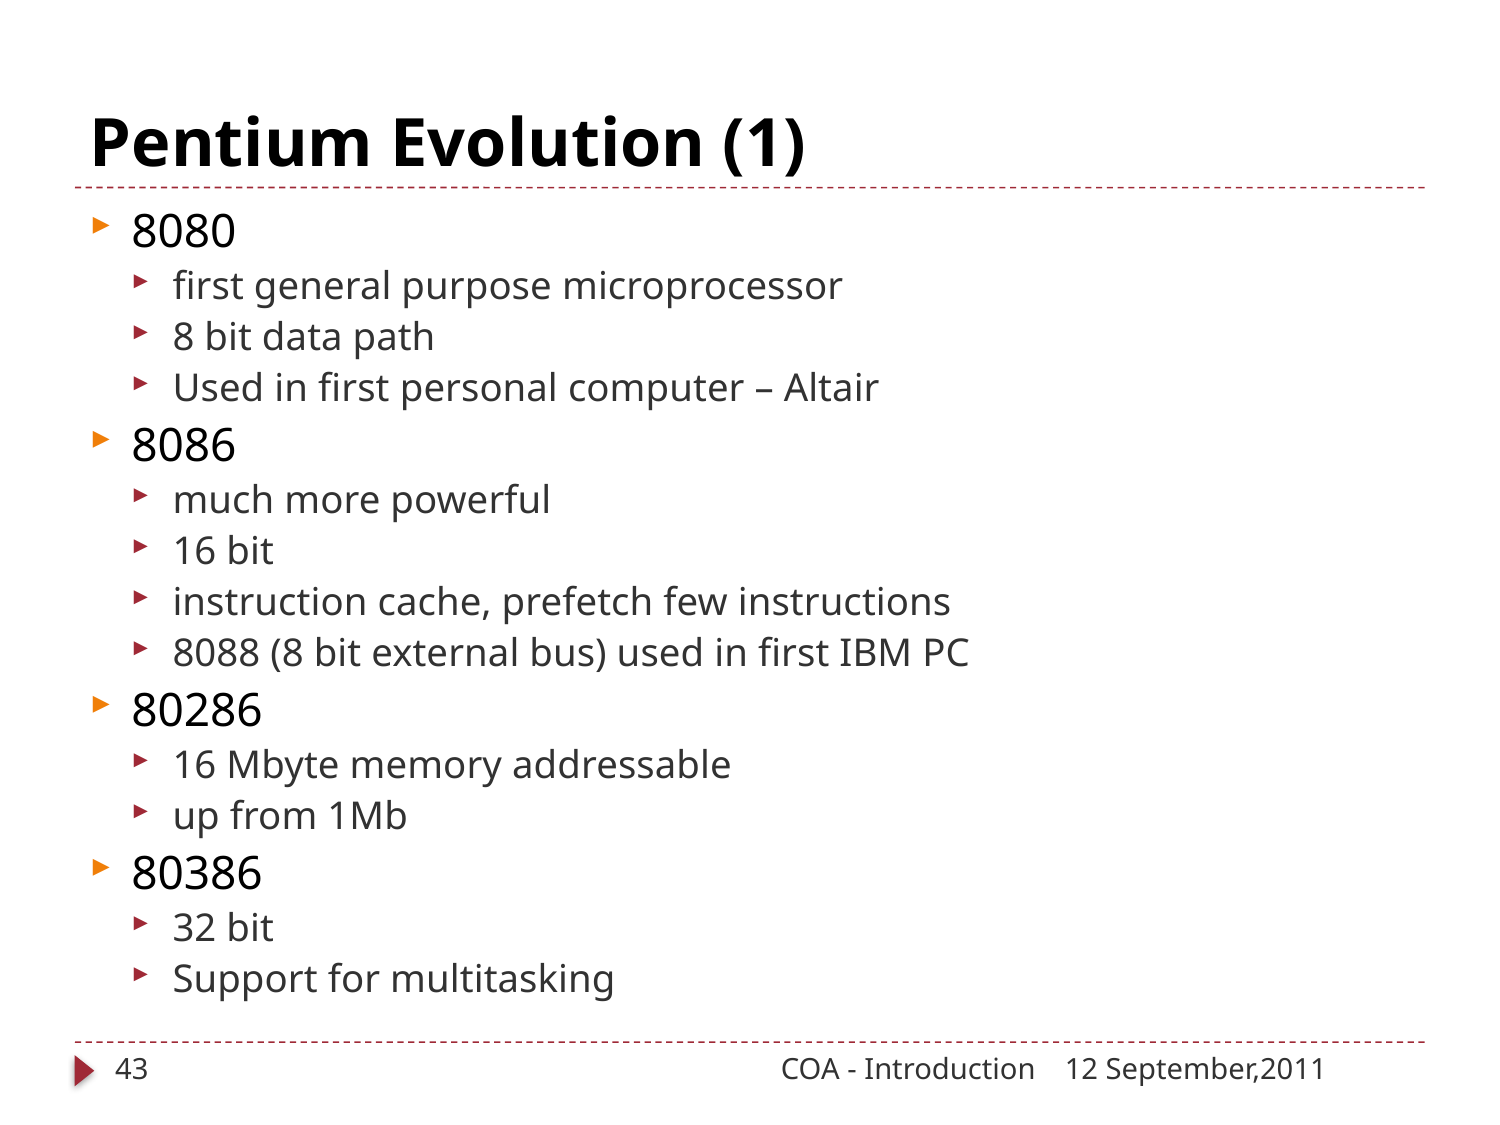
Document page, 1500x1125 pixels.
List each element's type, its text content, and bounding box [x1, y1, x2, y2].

slide_number 43 [100, 1042, 426, 1103]
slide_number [1051, 1042, 1426, 1103]
list 8080 first general purpose microprocessor 8 bit data path Used in first personal computer – Altair 8086 much more powerful 16 bit instruction cache, prefetch few instructions 8088 (8 bit external bus) used in first IBM PC 80286 16 Mbyte memory addressable up from 1Mb 80386 32 bit Support for multitasking [75, 200, 1425, 1010]
footer COA - Introduction [475, 1042, 1051, 1103]
title Pentium Evolution (1) [75, 24, 1425, 188]
